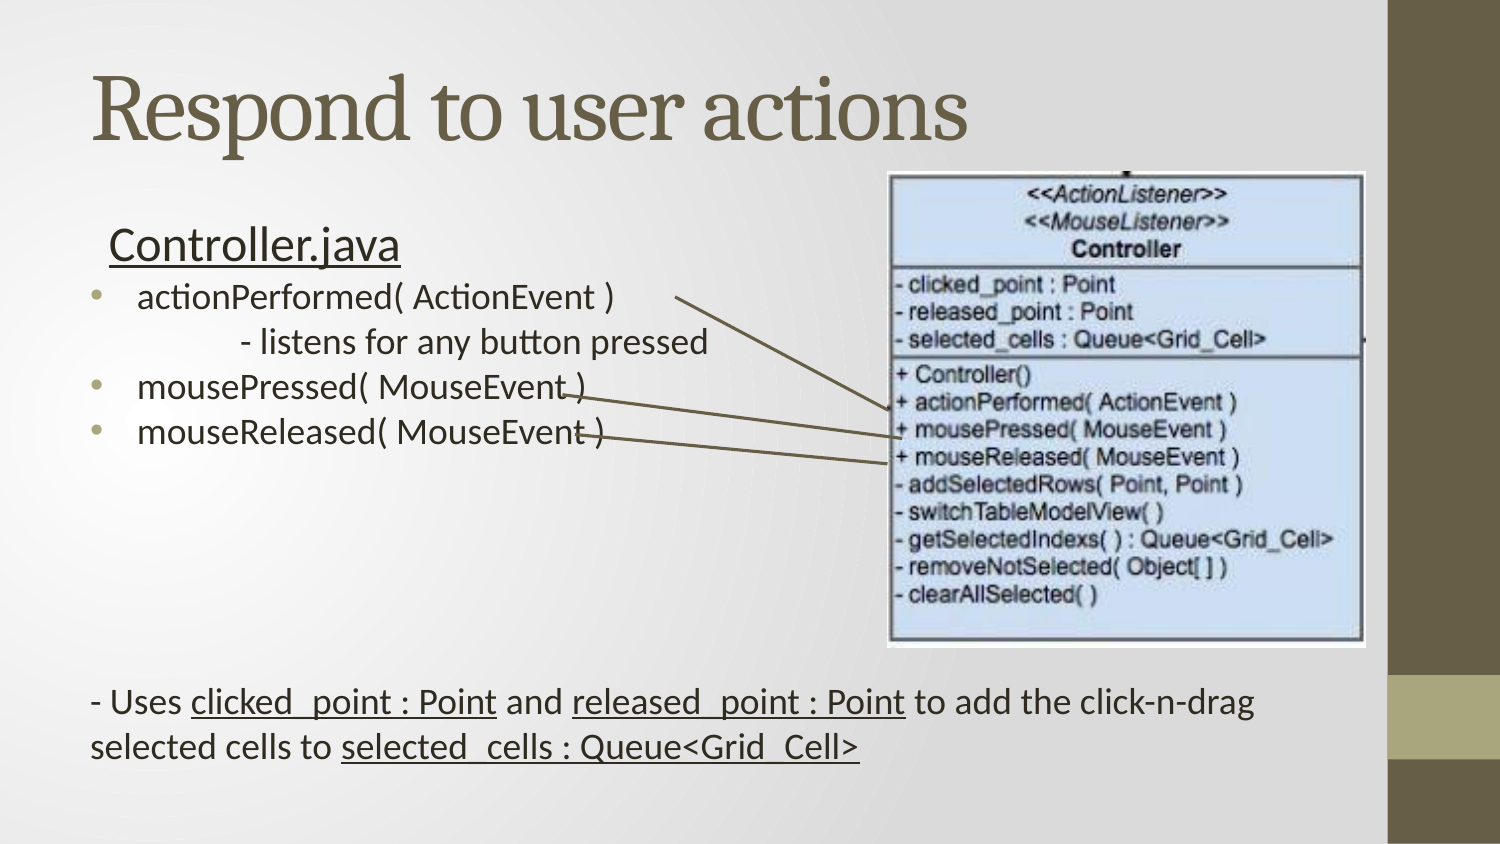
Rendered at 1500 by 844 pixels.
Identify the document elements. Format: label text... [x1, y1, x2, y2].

title Respond to user actions [75, 33, 1425, 175]
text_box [561, 394, 903, 439]
picture [886, 171, 1366, 649]
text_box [674, 296, 888, 387]
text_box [574, 433, 888, 465]
list Controller.java actionPerformed( ActionEvent ) - listens for any button pressed mousePressed( MouseEvent ) mouseReleased( MouseEvent ) - Uses clicked_point : Point and released_point : Point to add the click-n-drag selected cells to selected_cells : Queue<Grid_Cell> [75, 196, 1338, 808]
